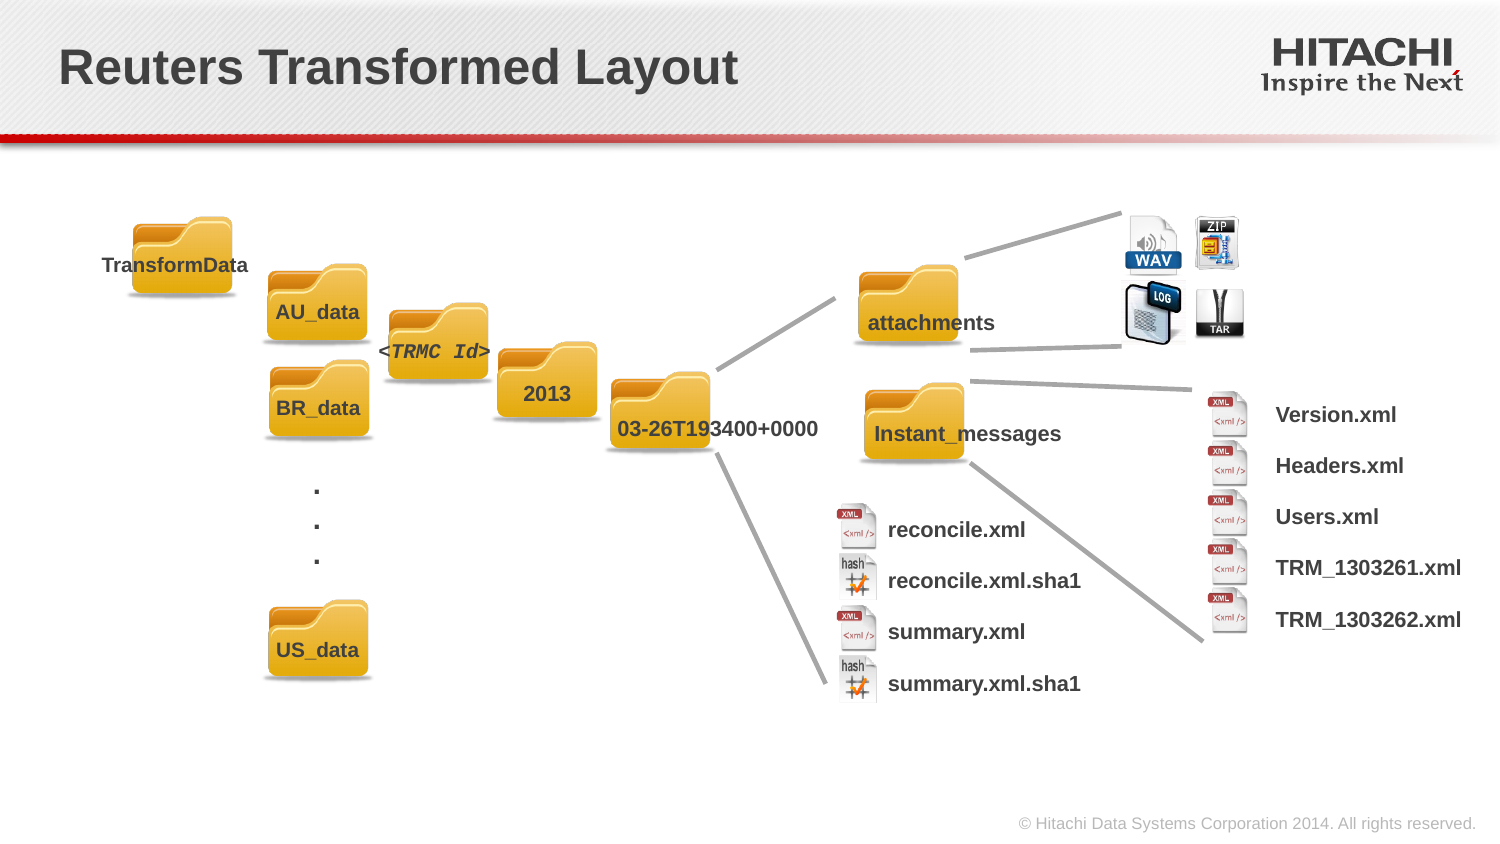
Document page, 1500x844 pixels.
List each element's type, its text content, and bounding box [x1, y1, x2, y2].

text_box reconcile.xml reconcile.xml.sha1 summary.xml summary.xml.sha1 [884, 508, 1097, 703]
picture [1188, 215, 1244, 271]
picture [1191, 285, 1248, 341]
picture [1204, 488, 1251, 635]
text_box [856, 361, 1080, 476]
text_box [716, 452, 826, 685]
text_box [851, 244, 1013, 358]
picture [1121, 280, 1186, 345]
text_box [599, 351, 838, 465]
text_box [84, 196, 266, 310]
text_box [969, 346, 1122, 351]
picture [832, 604, 881, 652]
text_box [716, 297, 836, 371]
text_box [362, 281, 507, 396]
picture [832, 653, 883, 704]
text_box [260, 579, 376, 694]
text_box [259, 243, 376, 339]
picture [1121, 212, 1186, 278]
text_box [969, 380, 1193, 391]
text_box . . . [298, 461, 337, 578]
text_box Version.xml Headers.xml Users.xml TRM_1303261.xml TRM_1303262.xml [1260, 392, 1477, 639]
title Reuters Transformed Layout [43, 8, 1200, 129]
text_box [260, 339, 377, 453]
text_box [969, 462, 1204, 642]
picture [1202, 390, 1251, 487]
picture [832, 502, 883, 601]
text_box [489, 320, 604, 435]
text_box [964, 212, 1122, 259]
